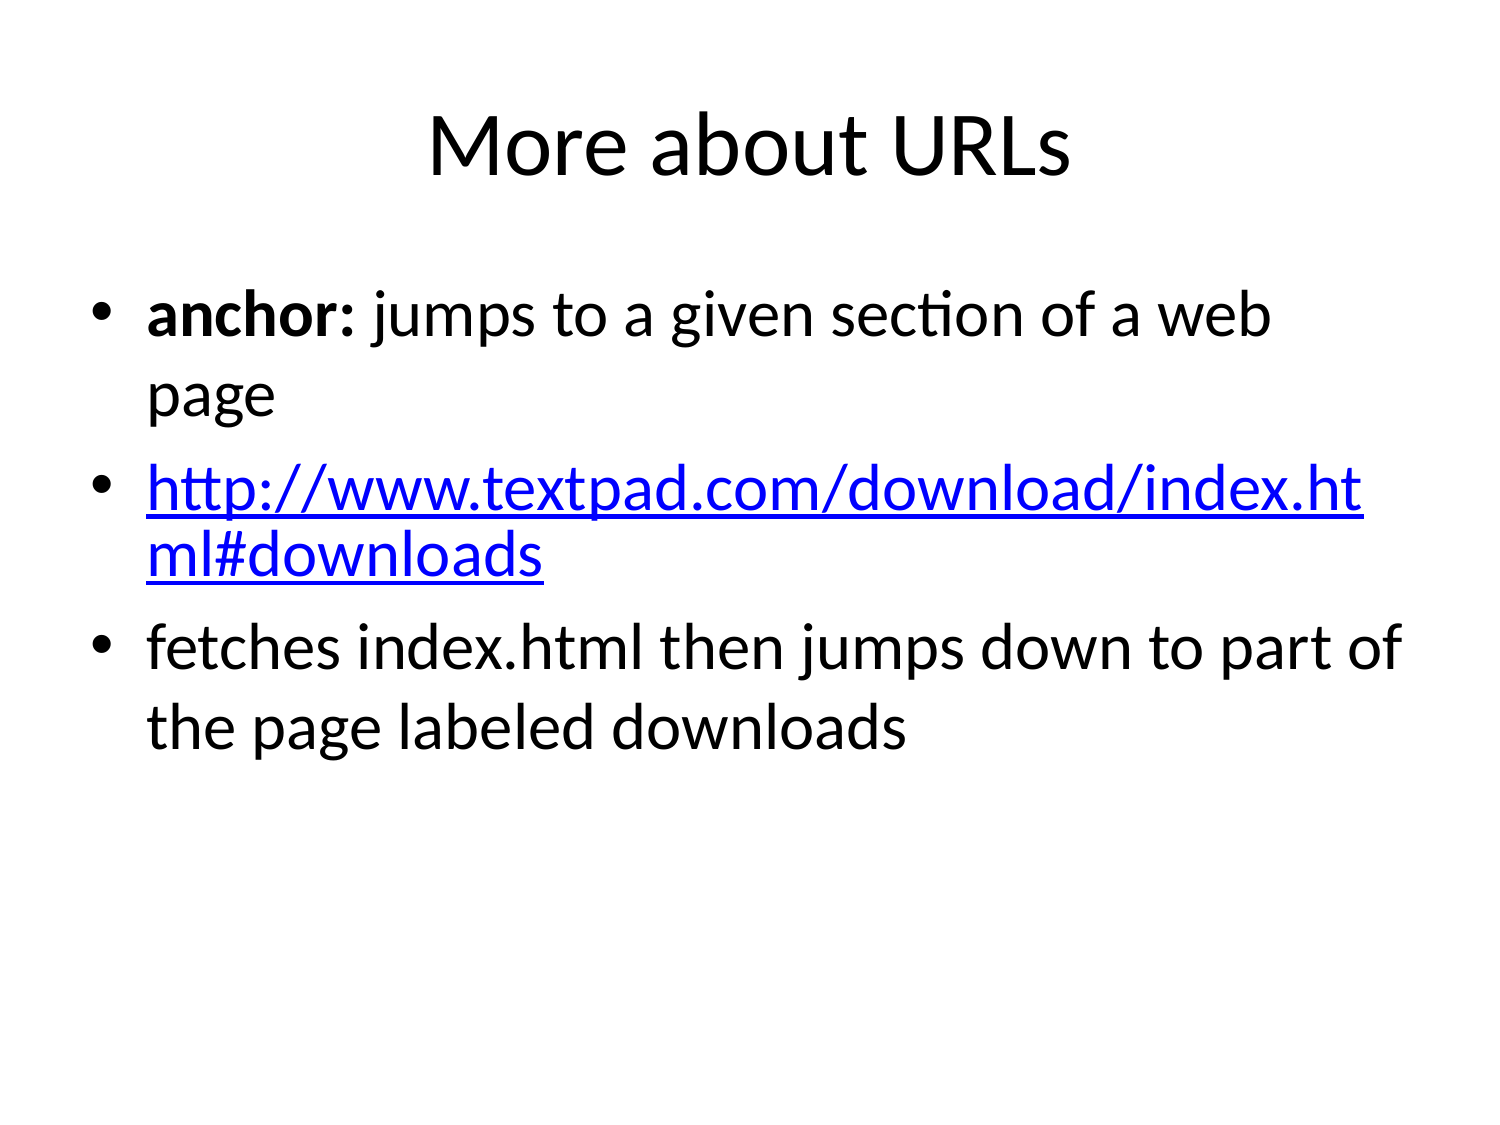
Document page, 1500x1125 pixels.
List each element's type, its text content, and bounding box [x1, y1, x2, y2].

list anchor: jumps to a given section of a web page http://www.textpad.com/download/index.html#downloads fetches index.html then jumps down to part of the page labeled downloads [75, 262, 1425, 1005]
title More about URLs [75, 45, 1425, 233]
